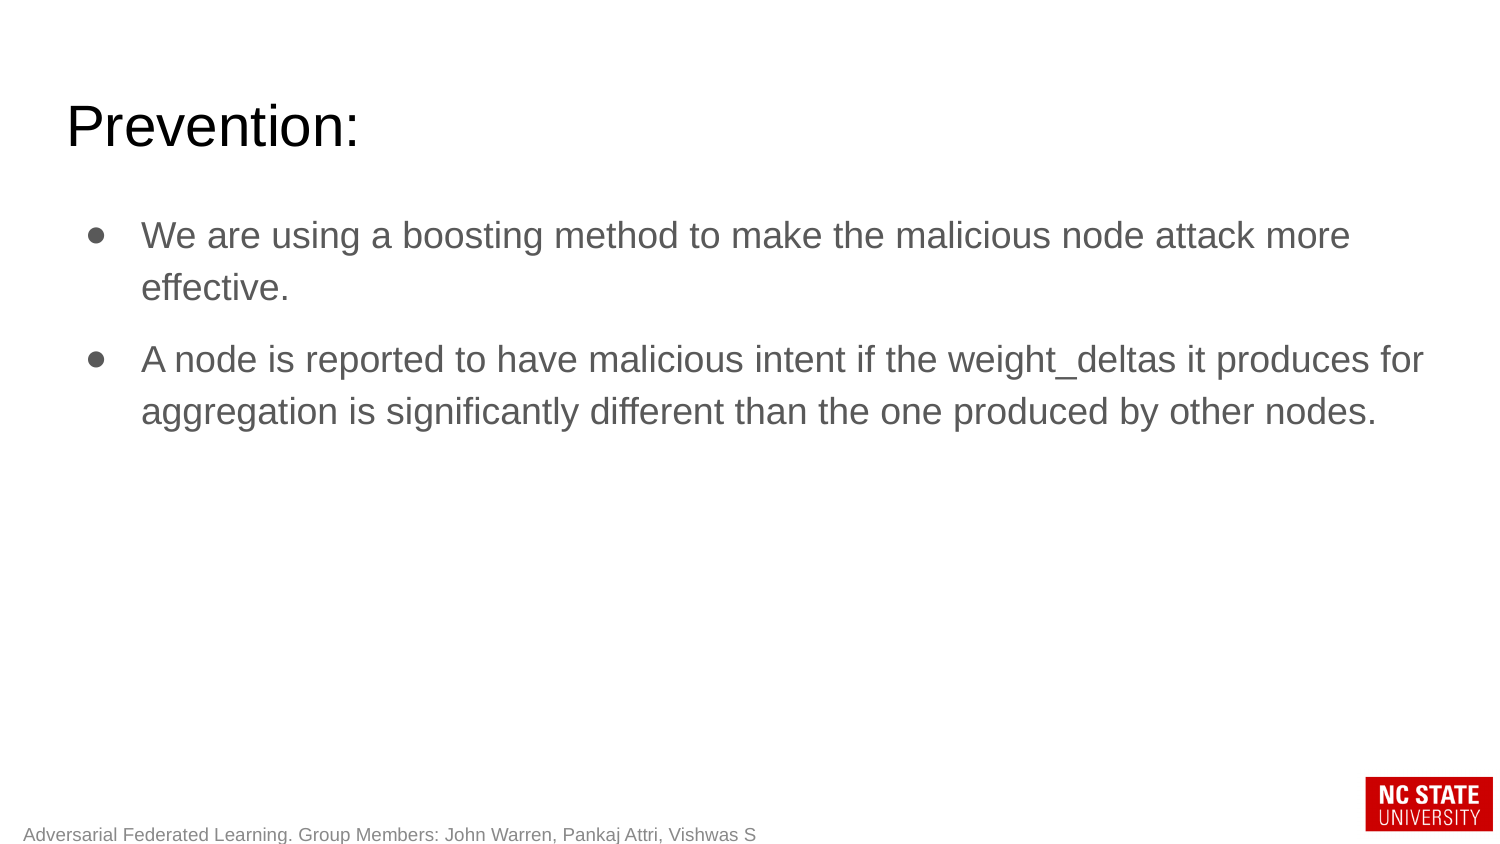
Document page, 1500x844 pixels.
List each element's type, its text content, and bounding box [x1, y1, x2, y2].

list We are using a boosting method to make the malicious node attack more effective. A node is reported to have malicious intent if the weight_deltas it produces for aggregation is significantly different than the one produced by other nodes. [51, 189, 1449, 750]
text_box Adversarial Federated Learning. Group Members: John Warren, Pankaj Attri, Vishwas S P [0, 804, 780, 839]
title Prevention: [51, 72, 1449, 167]
picture [1357, 769, 1500, 839]
